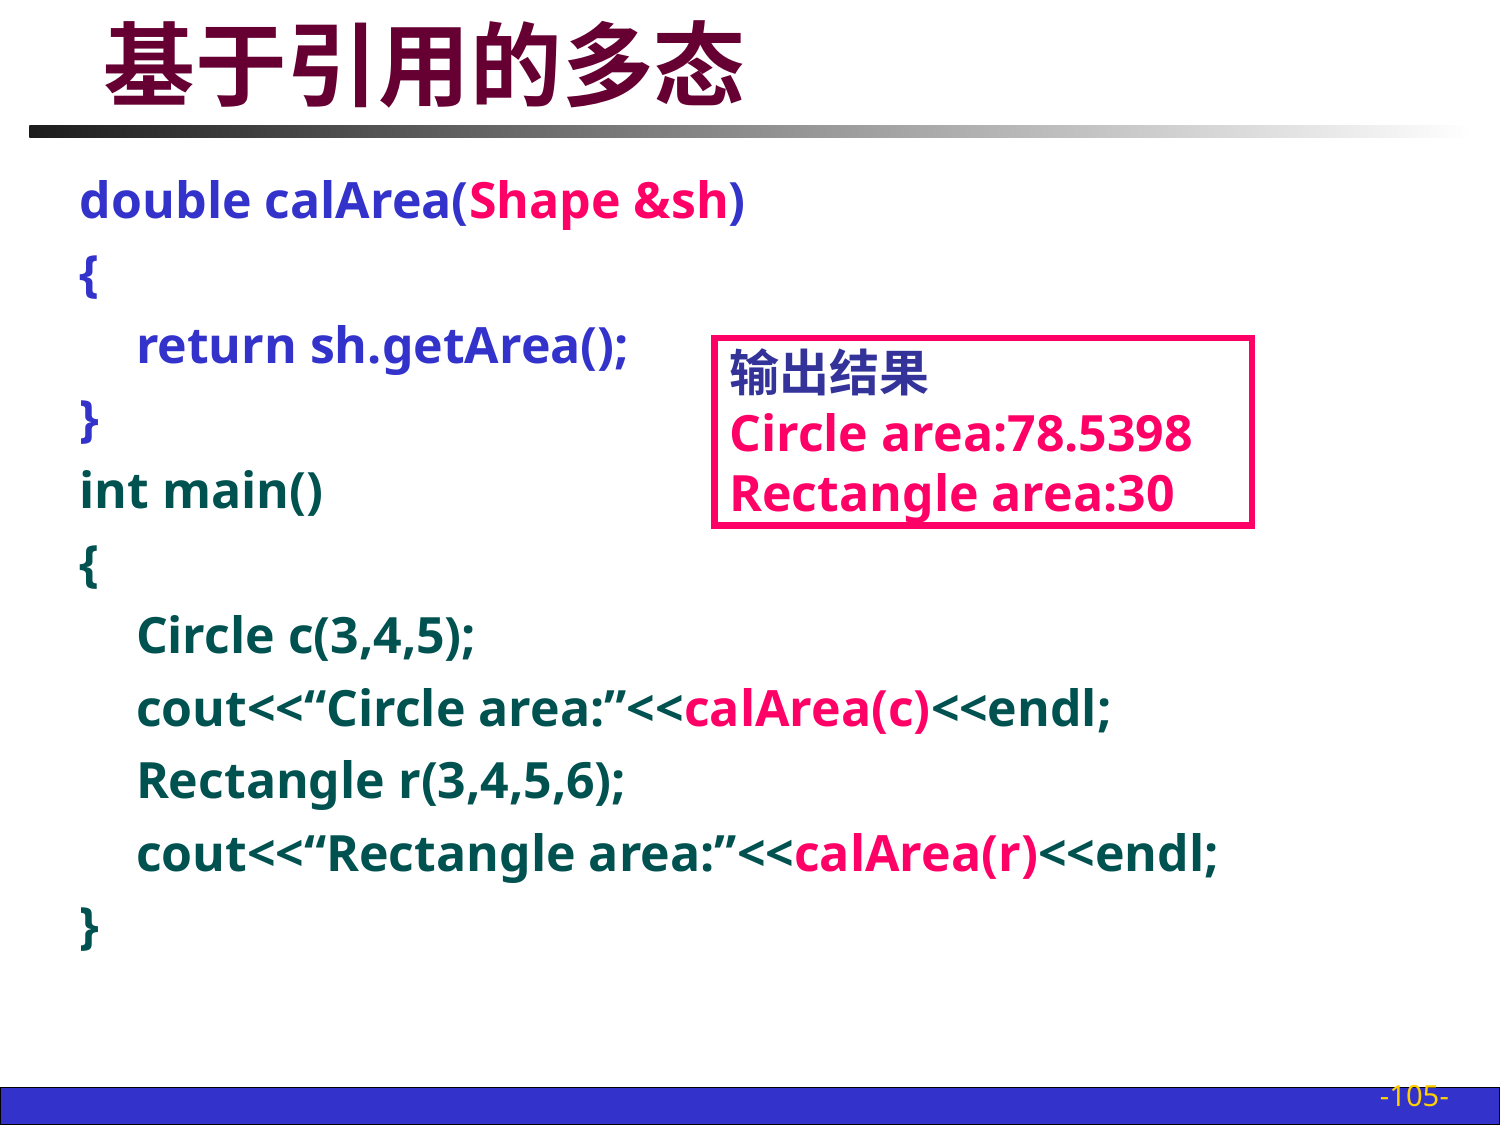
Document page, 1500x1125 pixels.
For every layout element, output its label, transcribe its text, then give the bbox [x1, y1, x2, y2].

text_box 输出结果 Circle area:78.5398 Rectangle area:30 [714, 338, 1252, 526]
slide_number -105- [1151, 1074, 1465, 1125]
list double calArea(Shape &sh) { return sh.getArea(); } int main() { Circle c(3,4,5); cout<<“Circle area:”<<calArea(c)<<endl; Rectangle r(3,4,5,6); cout<<“Rectangle area:”<<calArea(r)<<endl; } [64, 160, 1436, 1012]
title 基于引用的多态 [88, 18, 1398, 126]
